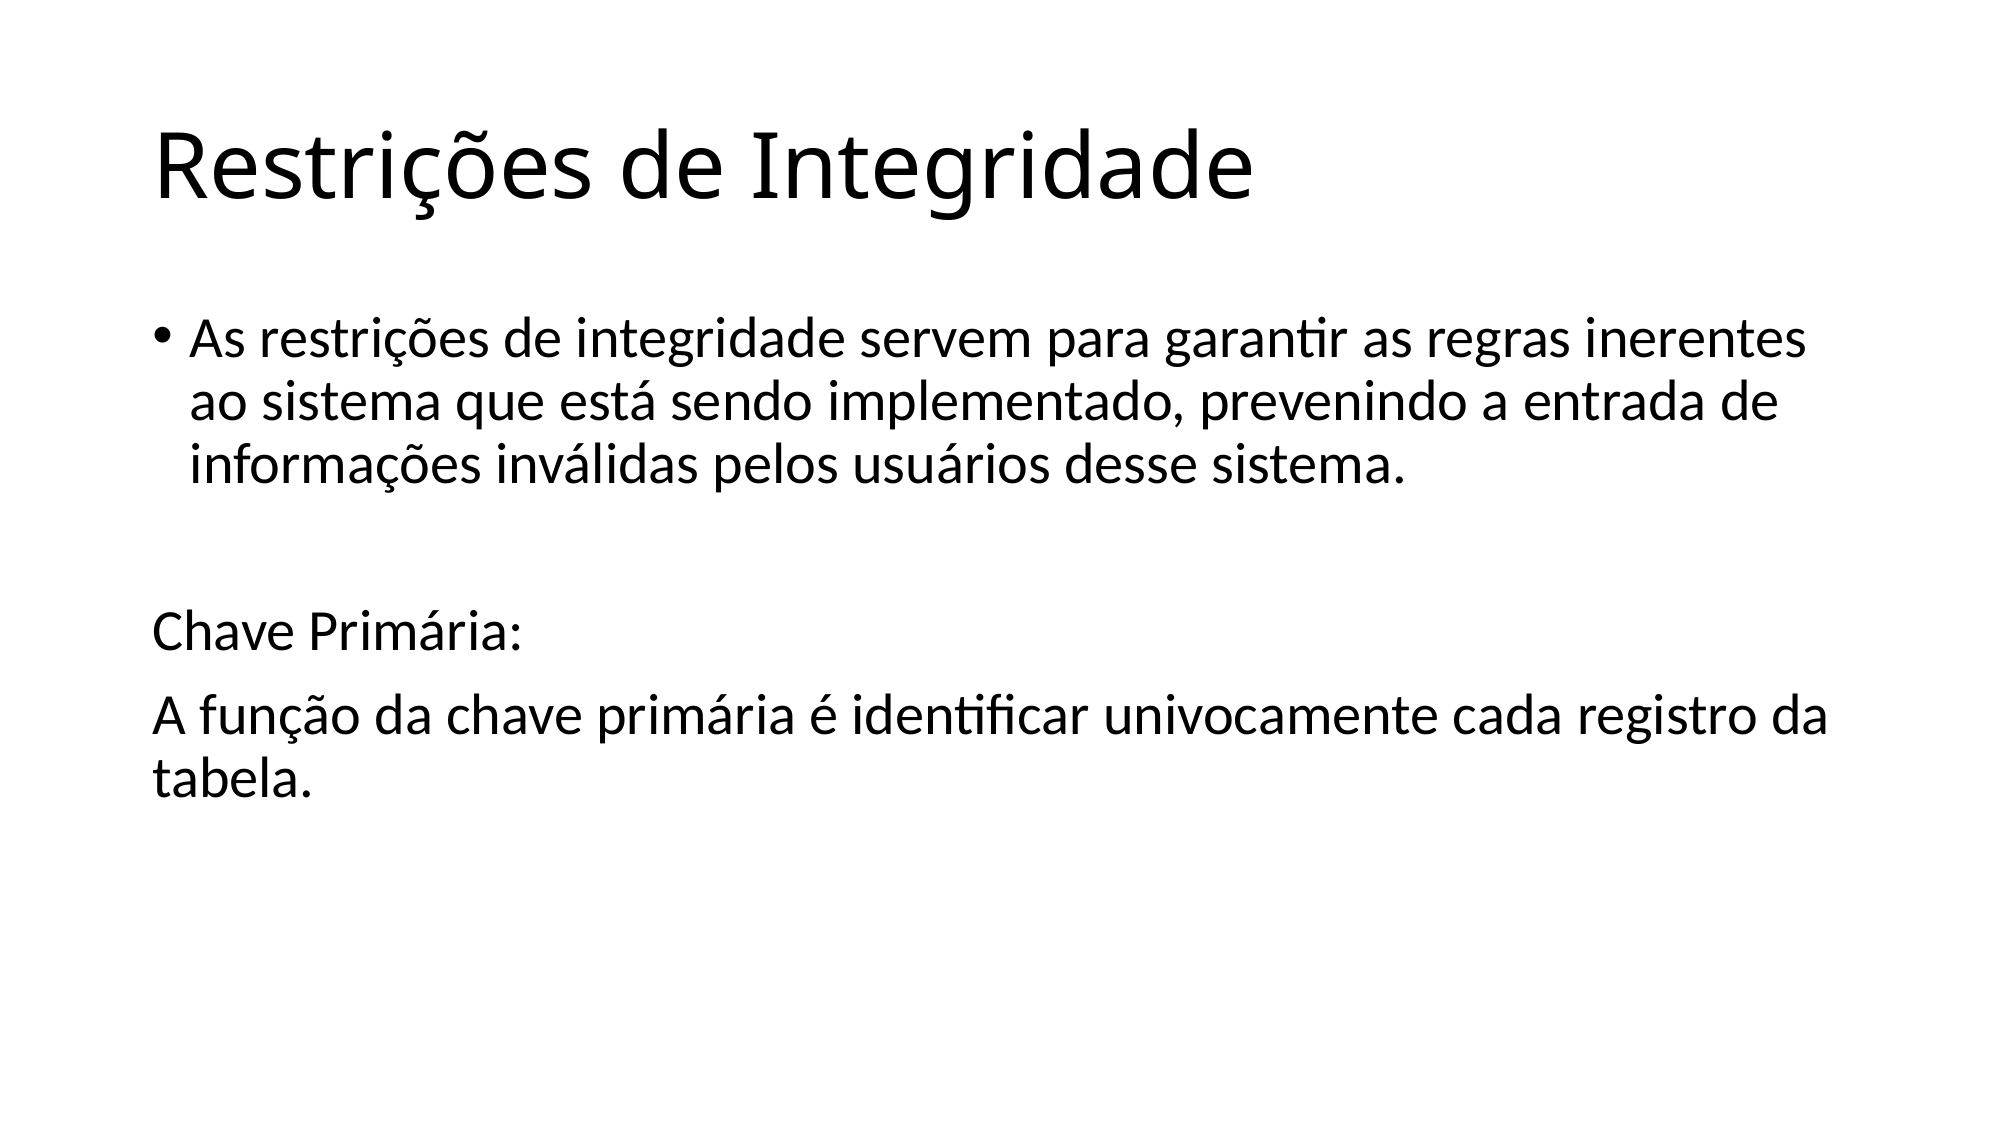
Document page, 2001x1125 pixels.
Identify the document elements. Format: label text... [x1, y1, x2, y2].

list As restrições de integridade servem para garantir as regras inerentes ao sistema que está sendo implementado, prevenindo a entrada de informações inválidas pelos usuários desse sistema. Chave Primária: A função da chave primária é identificar univocamente cada registro da tabela. [137, 299, 1863, 1014]
title Restrições de Integridade [137, 59, 1863, 278]
